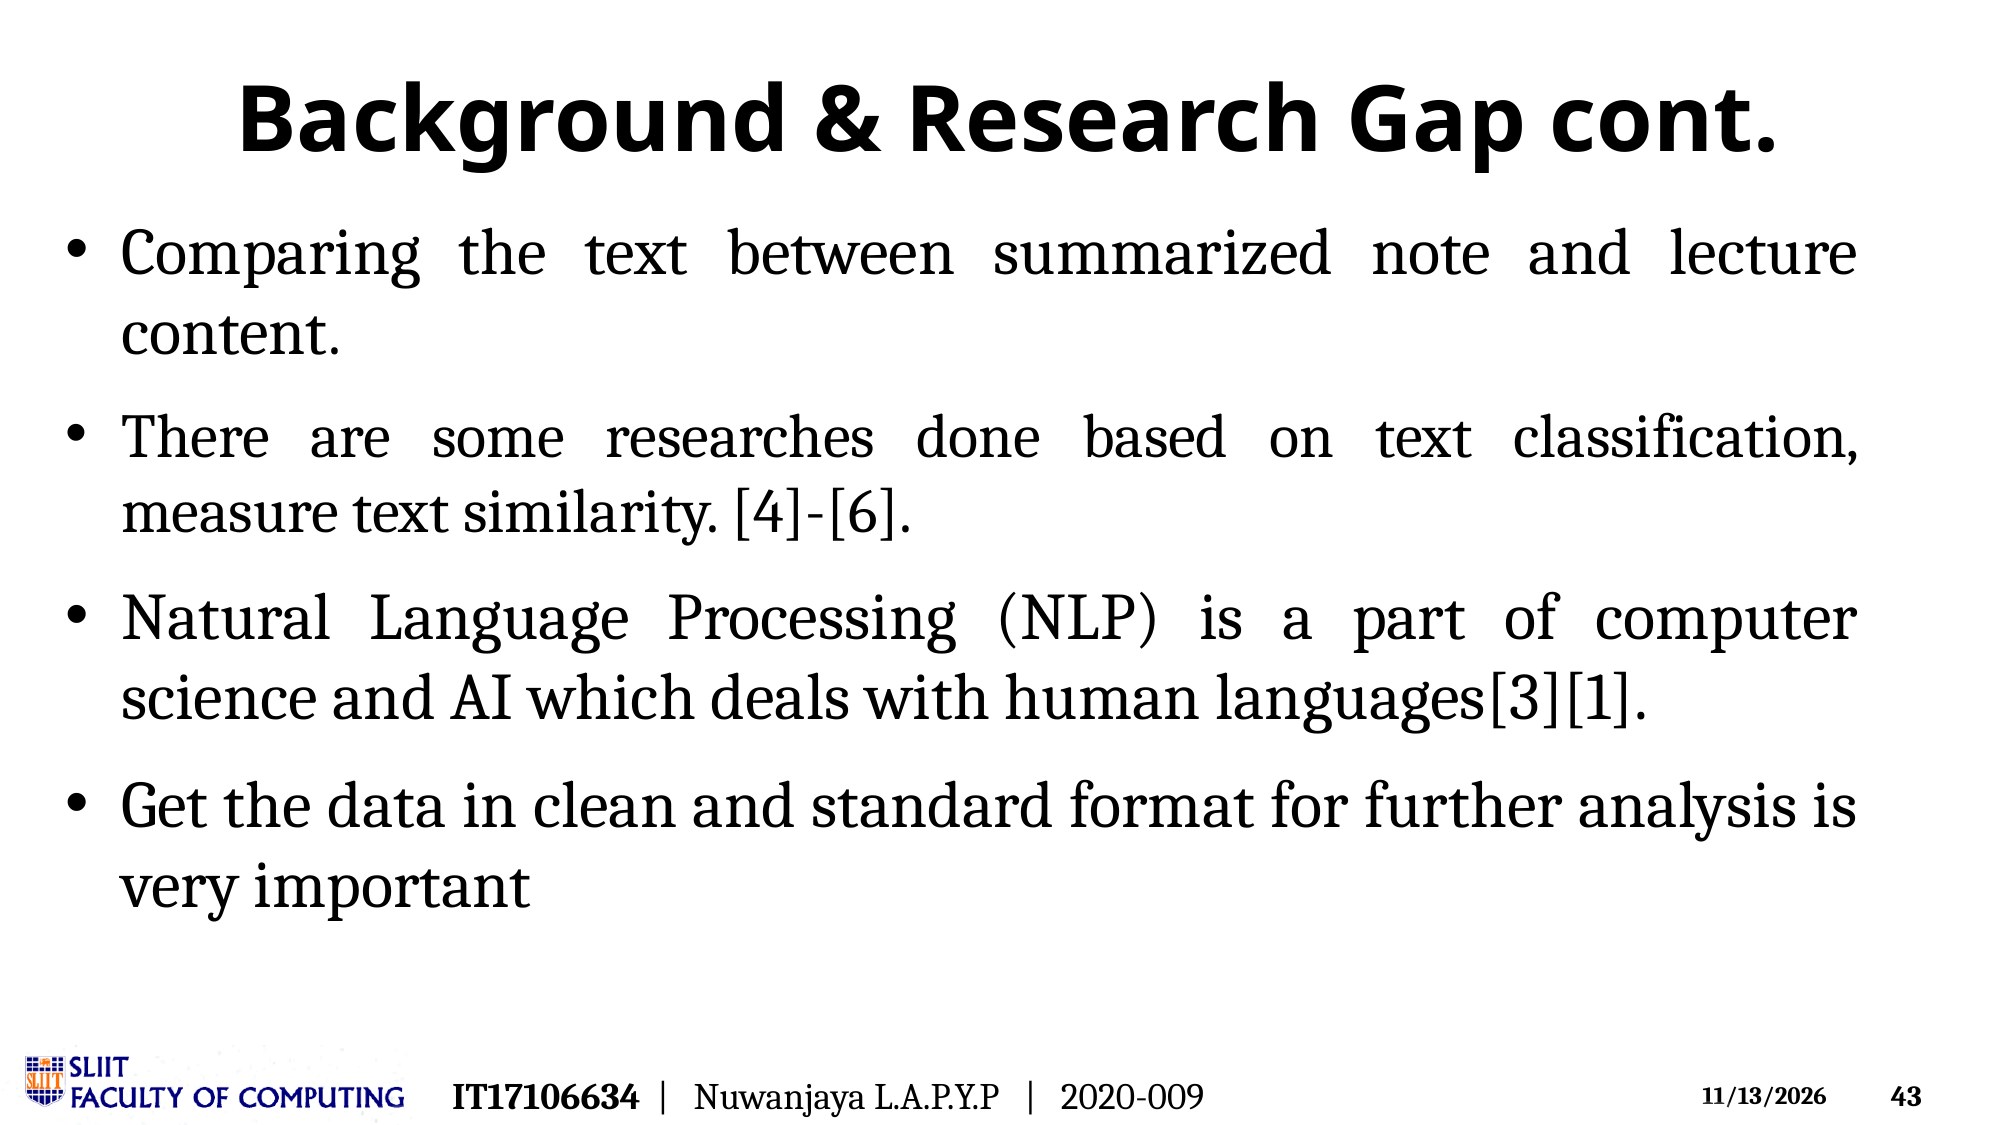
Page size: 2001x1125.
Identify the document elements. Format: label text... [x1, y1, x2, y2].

title Background & Research Gap cont. [50, 50, 1967, 180]
list Comparing the text between summarized note and lecture content. There are some researches done based on text classification, measure text similarity. [4]-[6]. Natural Language Processing (NLP) is a part of computer science and AI which deals with human languages[3][1]. Get the data in clean and standard format for further analysis is very important [50, 200, 1875, 1050]
picture [0, 1045, 413, 1124]
text_box IT17106634 | Nuwanjaya L.A.P.Y.P | 2020-009 [437, 1064, 1413, 1125]
